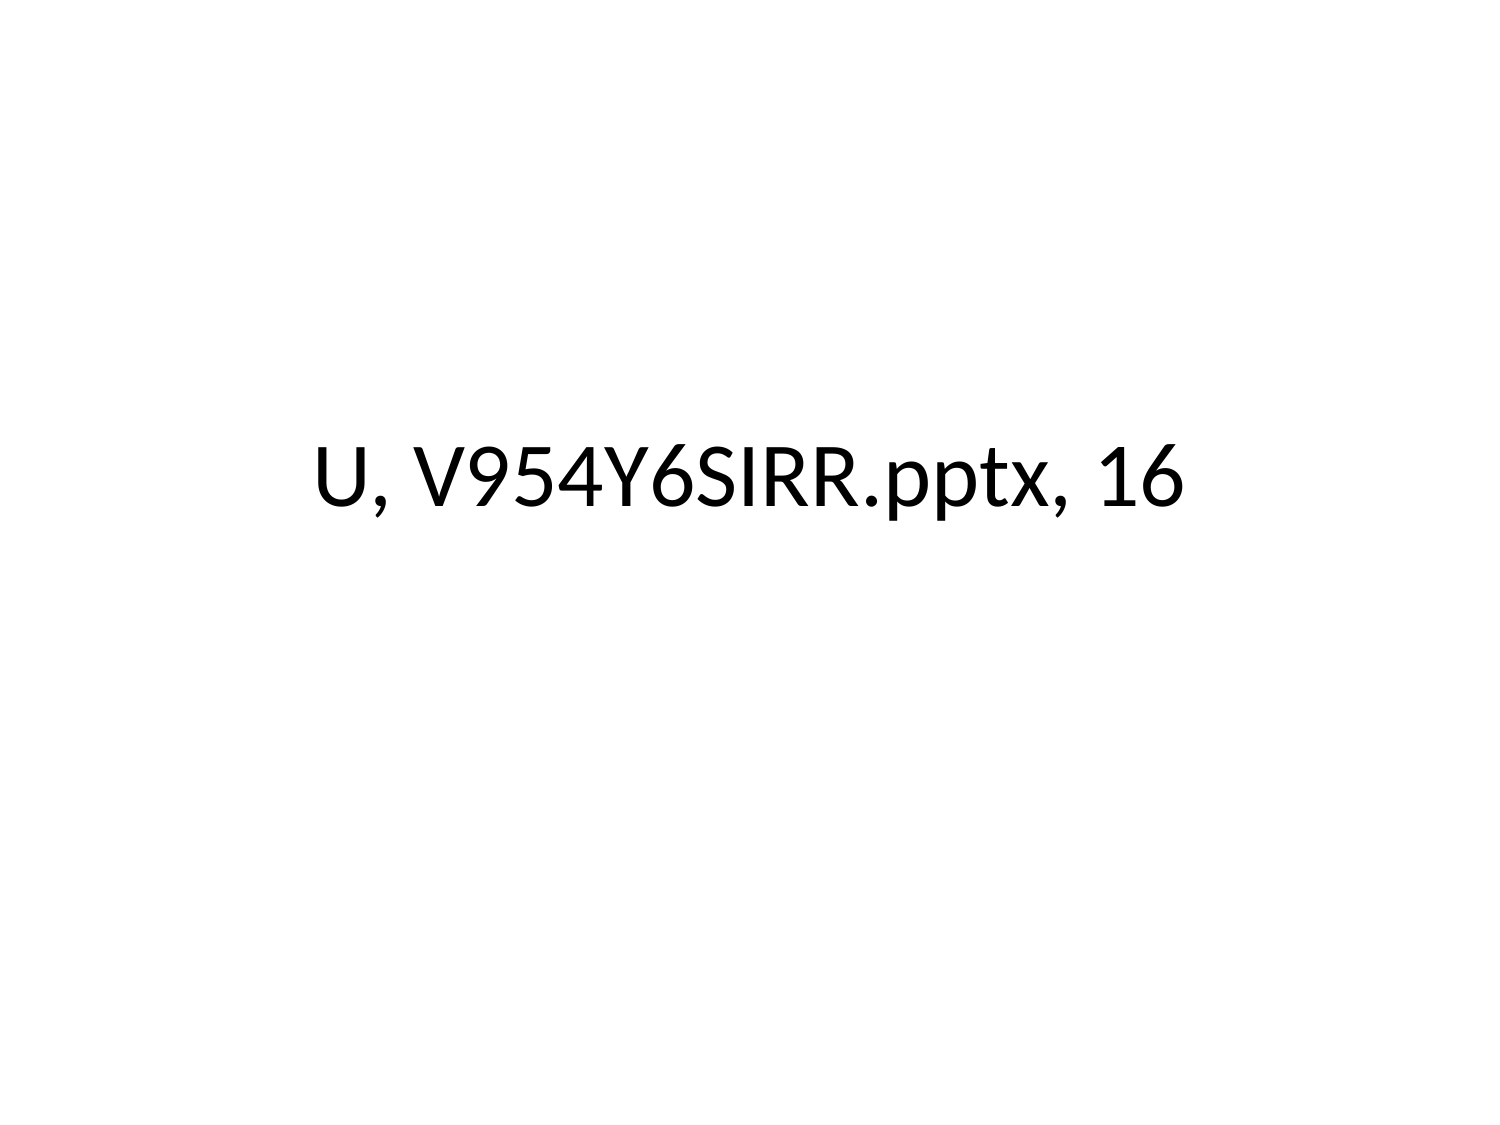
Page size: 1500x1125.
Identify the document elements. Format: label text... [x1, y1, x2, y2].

title U, V954Y6SIRR.pptx, 16 [112, 349, 1388, 591]
